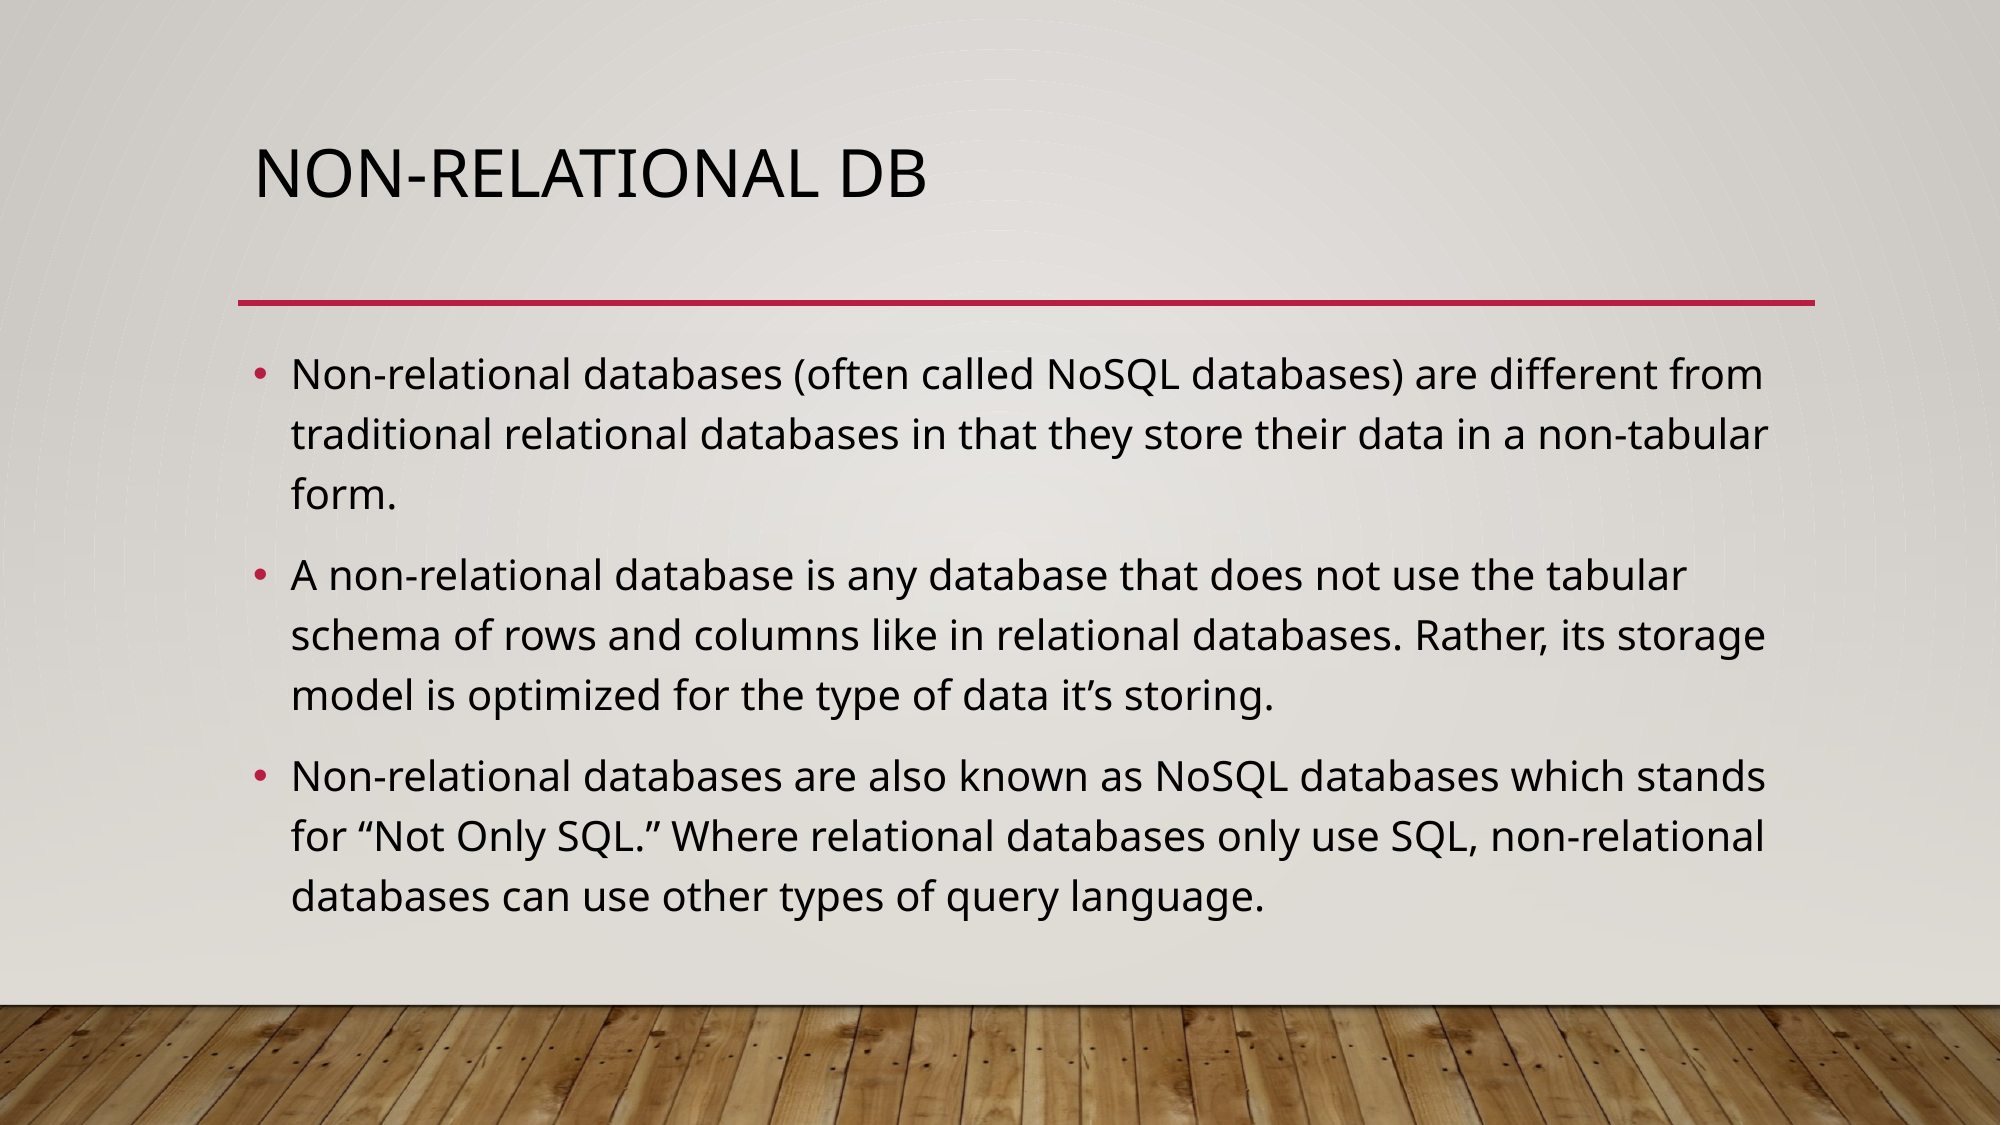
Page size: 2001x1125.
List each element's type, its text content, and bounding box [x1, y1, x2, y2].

picture [0, 1005, 2000, 1125]
list Non-relational databases (often called NoSQL databases) are different from traditional relational databases in that they store their data in a non-tabular form. A non-relational database is any database that does not use the tabular schema of rows and columns like in relational databases. Rather, its storage model is optimized for the type of data it’s storing. Non-relational databases are also known as NoSQL databases which stands for “Not Only SQL.” Where relational databases only use SQL, non-relational databases can use other types of query language. [238, 330, 1814, 897]
title Non-Relational DB [238, 131, 1814, 305]
